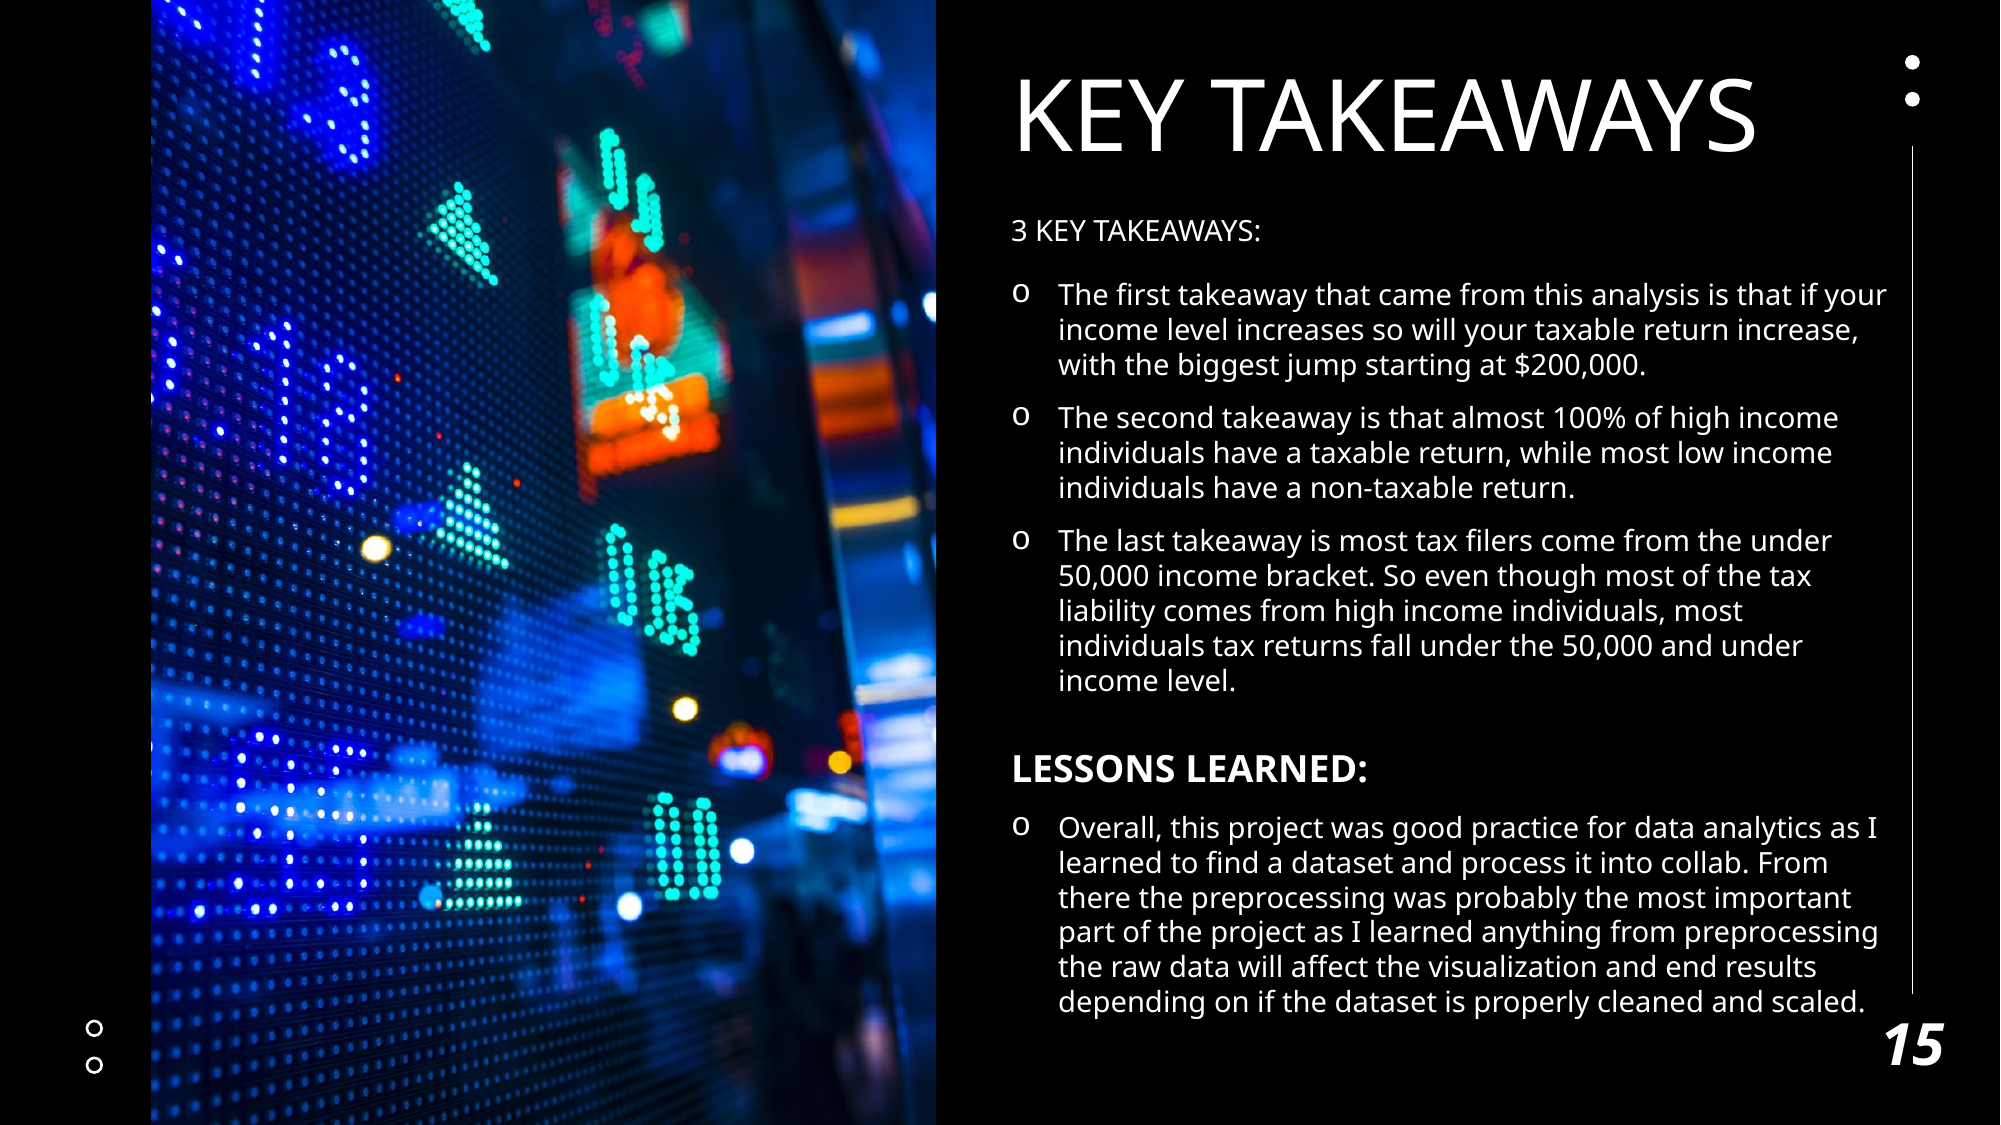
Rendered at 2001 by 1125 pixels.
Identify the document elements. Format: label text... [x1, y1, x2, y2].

slide_number 15 [1893, 1024, 1972, 1070]
list The first takeaway that came from this analysis is that if your income level increases so will your taxable return increase, with the biggest jump starting at $200,000. The second takeaway is that almost 100% of high income individuals have a taxable return, while most low income individuals have a non-taxable return. The last takeaway is most tax filers come from the under 50,000 income bracket. So even though most of the tax liability comes from high income individuals, most individuals tax returns fall under the 50,000 and under income level. [1011, 276, 1893, 755]
title Key takeaways [1011, 55, 1849, 170]
text_box Lessons learned: [1011, 737, 1576, 808]
picture [150, 0, 937, 1125]
text_box Overall, this project was good practice for data analytics as I learned to find a dataset and process it into collab. From there the preprocessing was probably the most important part of the project as I learned anything from preprocessing the raw data will affect the visualization and end results depending on if the dataset is properly cleaned and scaled. [1011, 808, 1893, 1125]
list 3 key takeaways: [1011, 204, 1576, 276]
